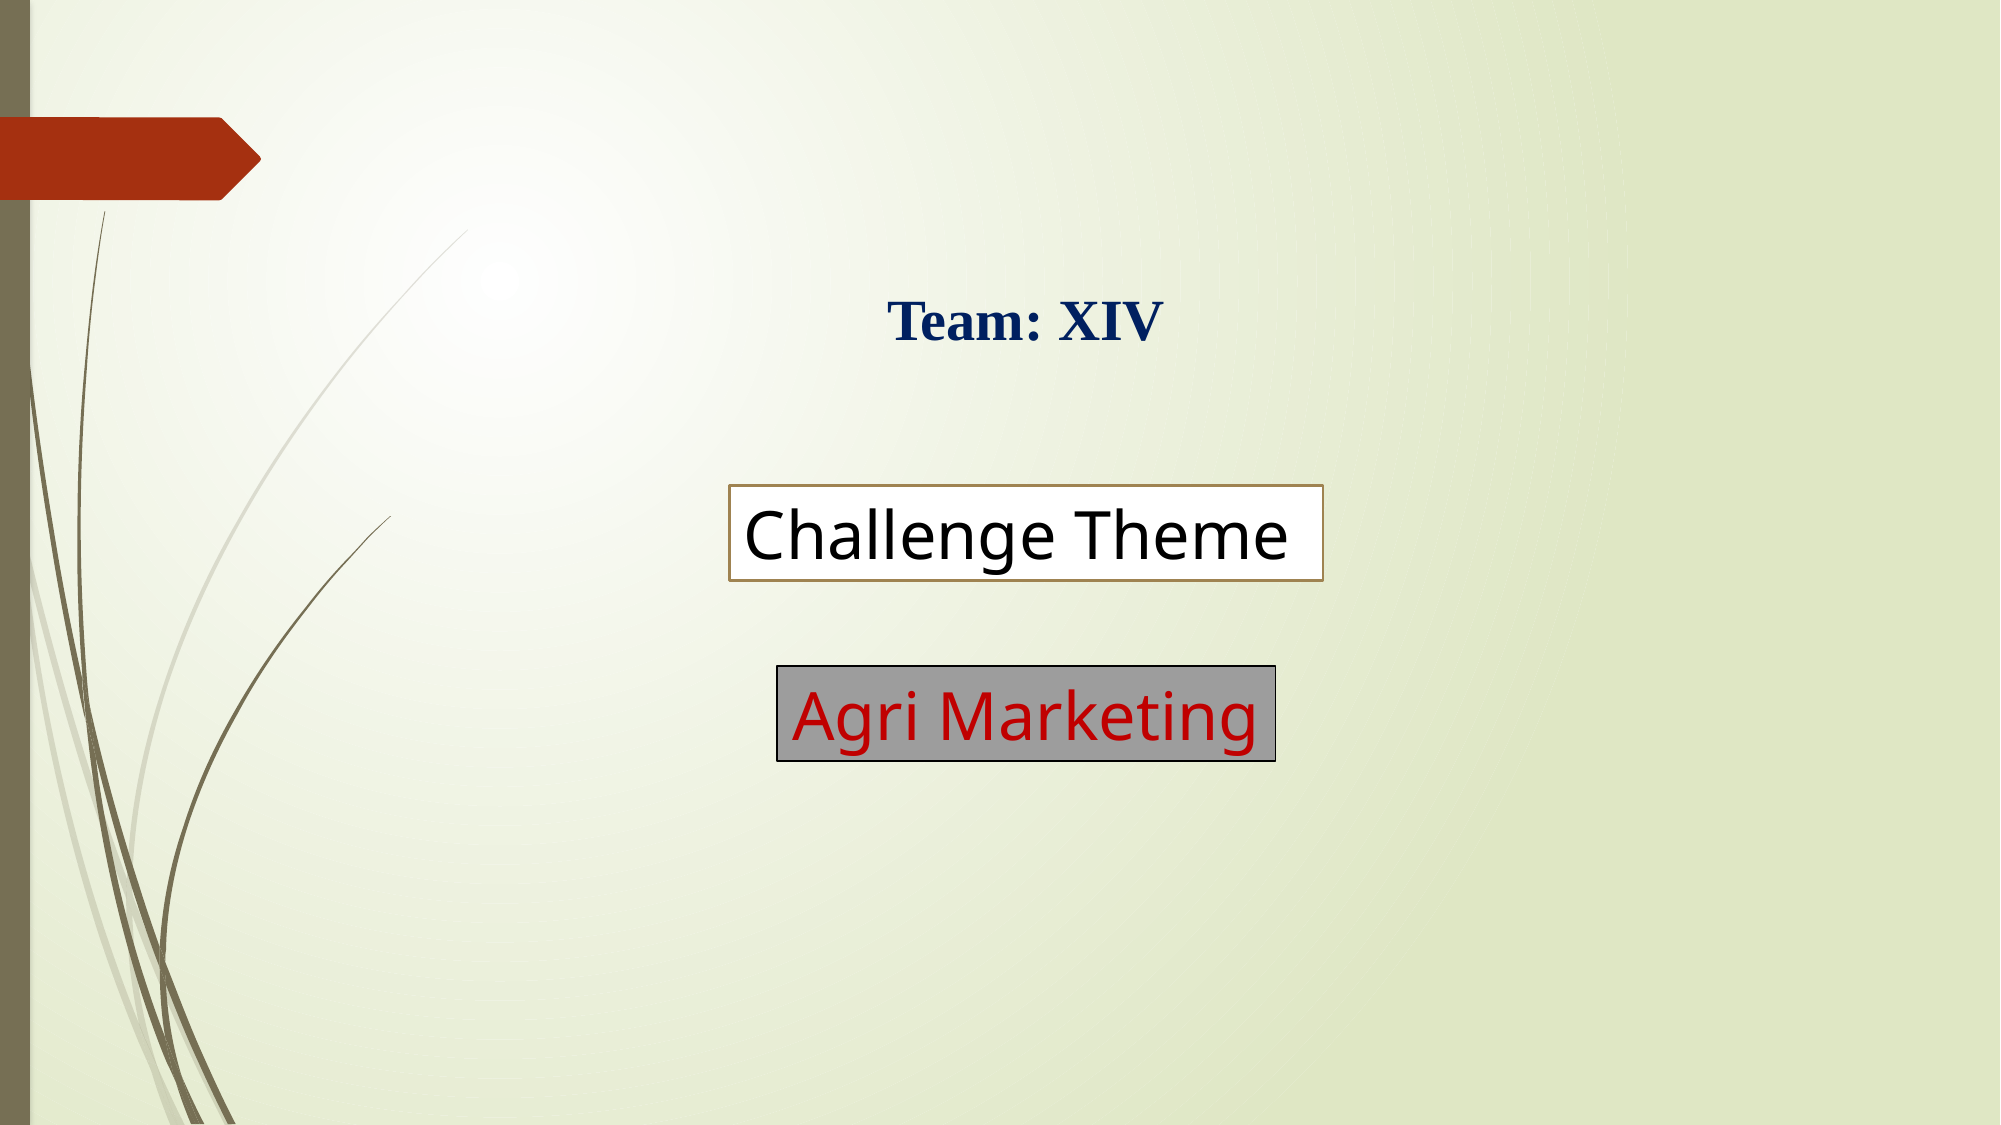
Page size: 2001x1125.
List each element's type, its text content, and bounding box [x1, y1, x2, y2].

text_box Team: XIV [766, 275, 1287, 360]
text_box Challenge Theme [728, 484, 1324, 582]
text_box Agri Marketing [776, 665, 1276, 762]
